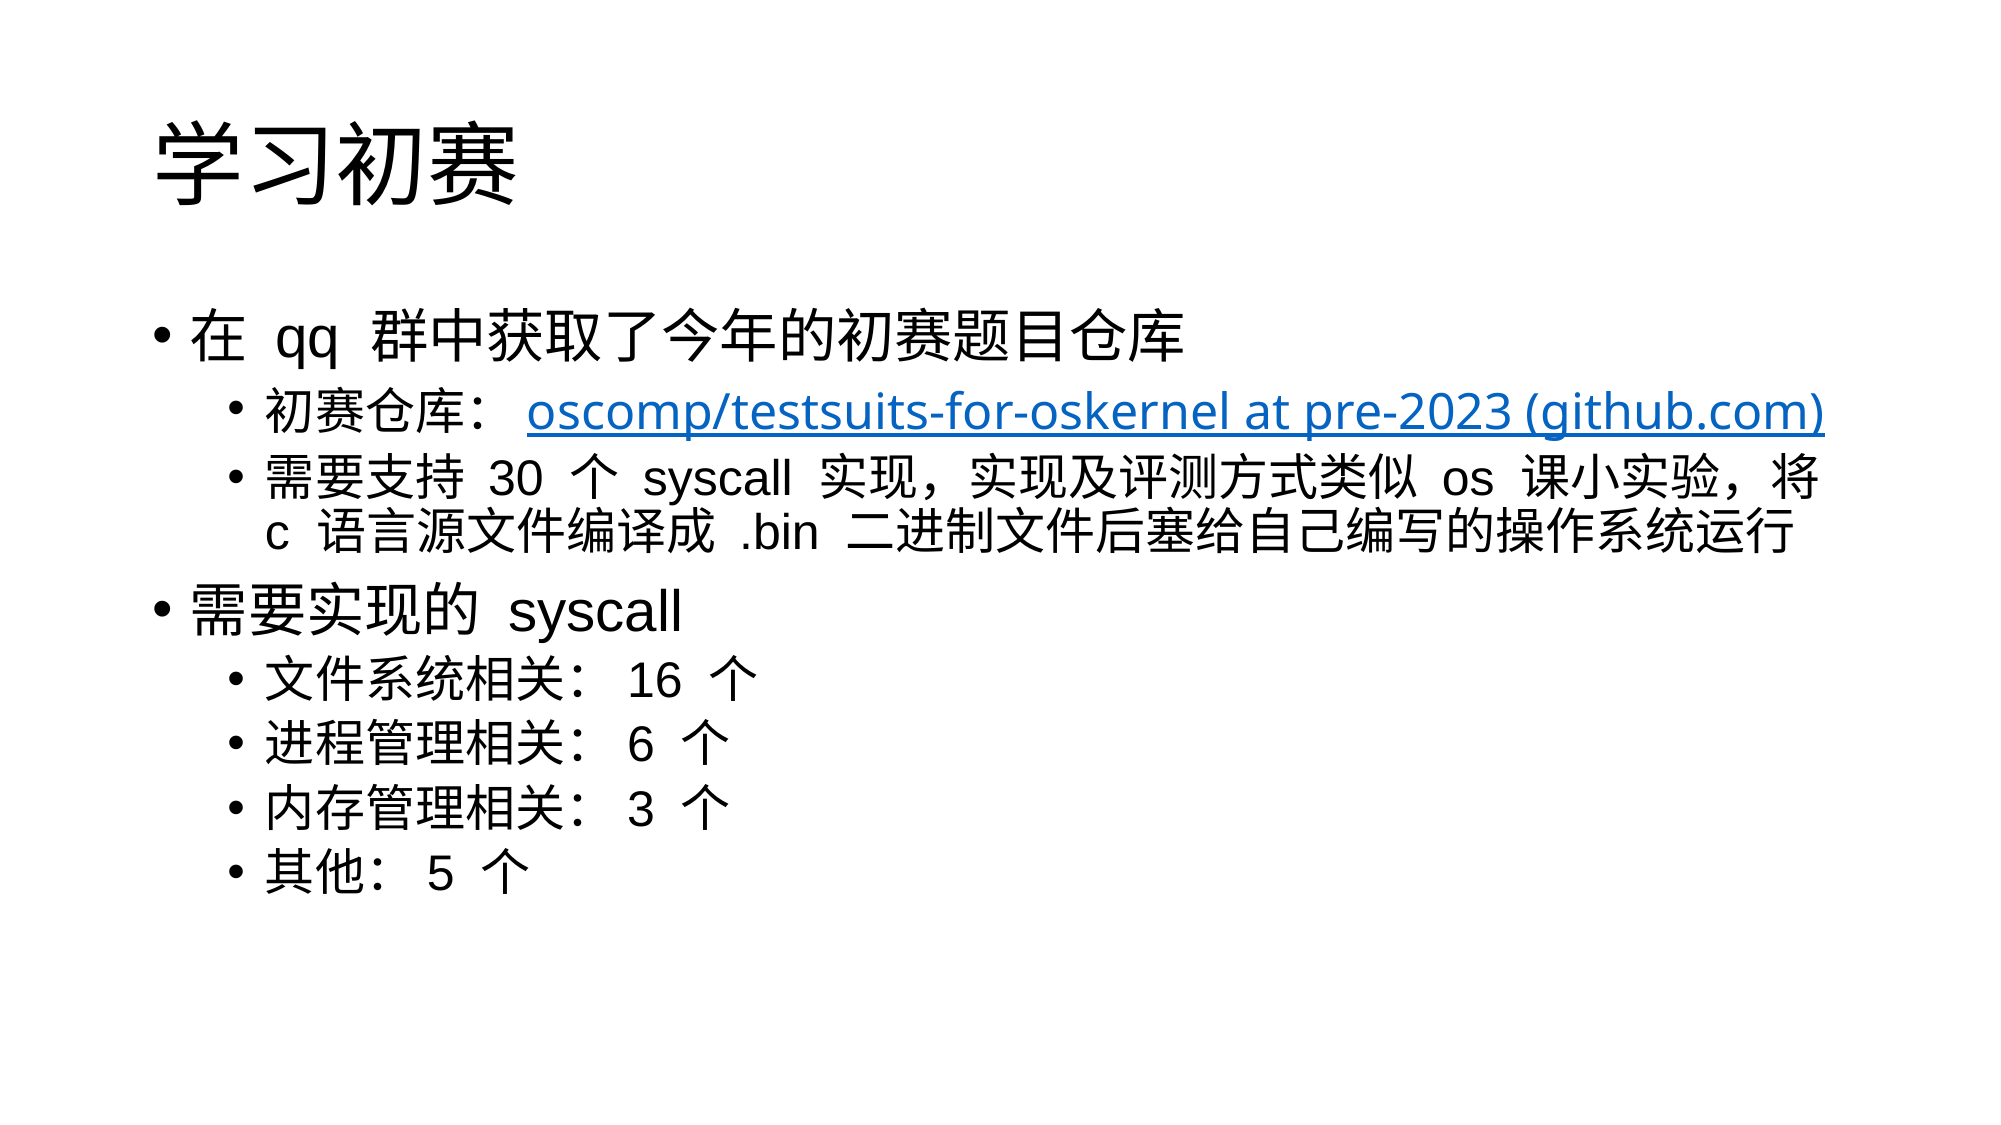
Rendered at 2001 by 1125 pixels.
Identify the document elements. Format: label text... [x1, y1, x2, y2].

list 在 qq 群中获取了今年的初赛题目仓库 初赛仓库：oscomp/testsuits-for-oskernel at pre-2023 (github.com) 需要支持 30 个 syscall 实现，实现及评测方式类似 os 课小实验，将 c 语言源文件编译成 .bin 二进制文件后塞给自己编写的操作系统运行 需要实现的 syscall 文件系统相关：16 个 进程管理相关：6 个 内存管理相关：3 个 其他：5 个 [137, 299, 1863, 1014]
title 学习初赛 [137, 59, 1863, 278]
